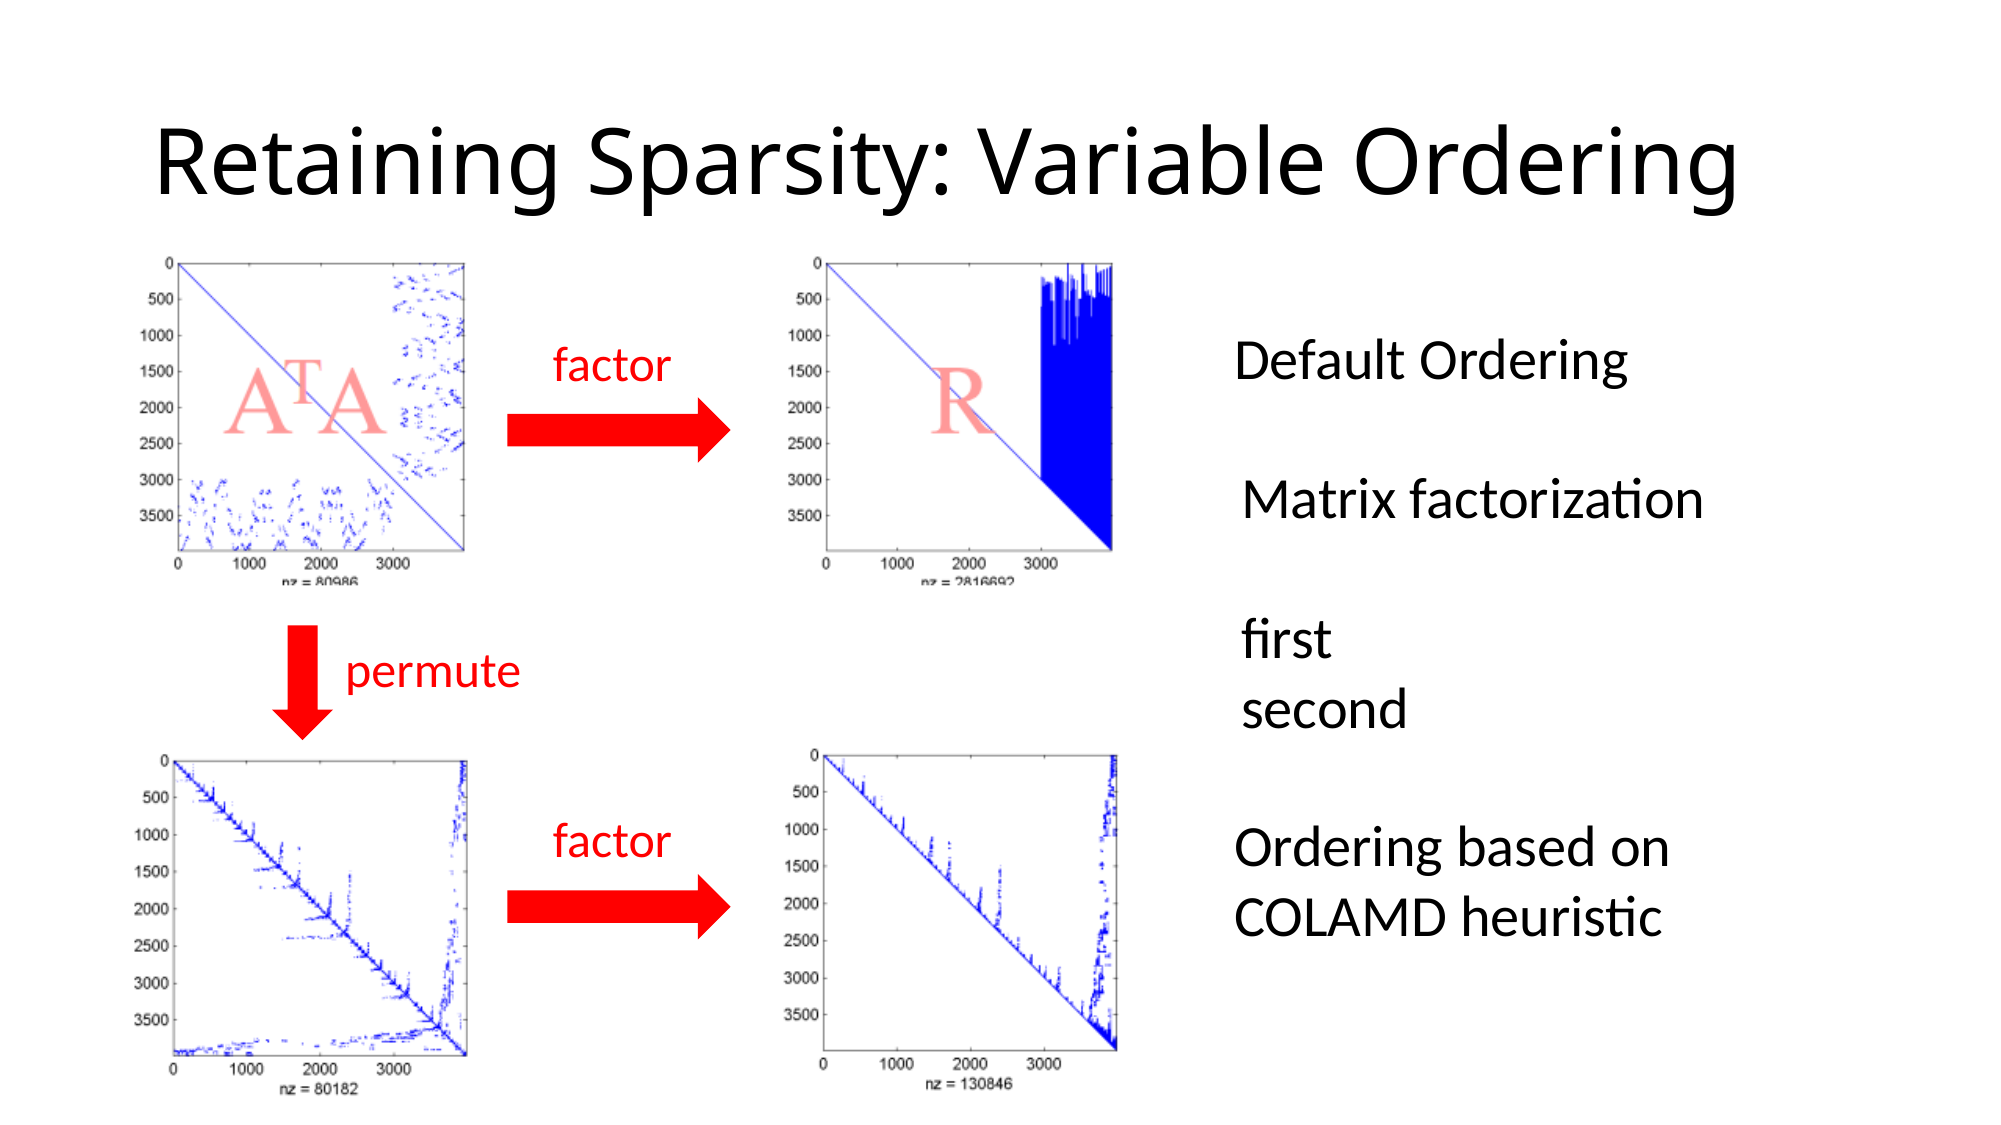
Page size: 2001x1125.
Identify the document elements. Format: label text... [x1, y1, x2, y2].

text_box [271, 625, 334, 741]
picture [134, 235, 493, 598]
picture [773, 235, 1141, 598]
text_box Default Ordering [1219, 313, 1728, 399]
picture [126, 742, 493, 1107]
text_box [507, 399, 731, 463]
text_box permute [330, 630, 552, 706]
picture [770, 738, 1141, 1105]
text_box [507, 876, 731, 940]
text_box Ordering based on COLAMD heuristic [1219, 800, 1728, 956]
text_box factor [538, 800, 730, 876]
text_box factor [538, 323, 730, 399]
title Retaining Sparsity: Variable Ordering [137, 55, 1863, 274]
